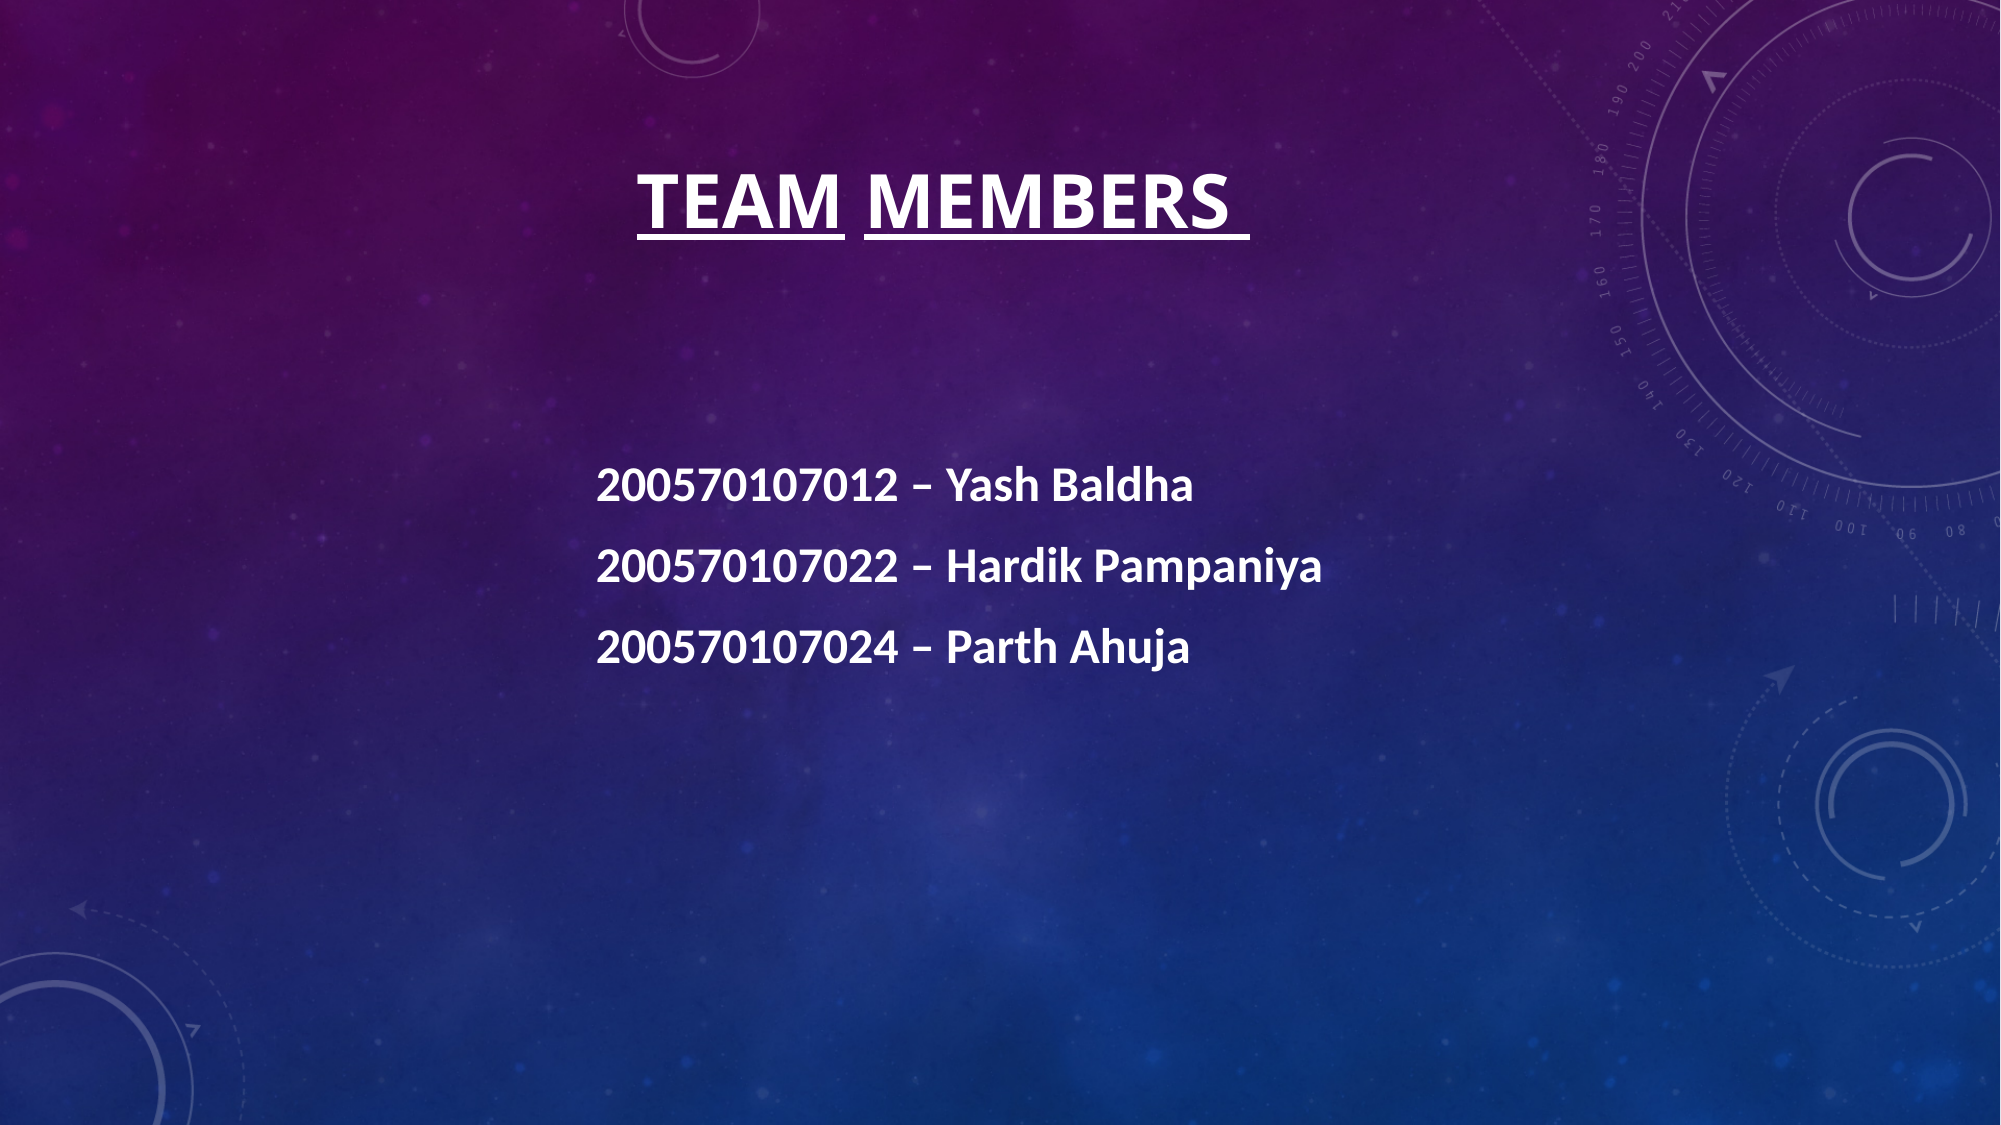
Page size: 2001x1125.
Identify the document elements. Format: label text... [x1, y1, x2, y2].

picture [0, 0, 2001, 1125]
title Team members [112, 79, 1775, 319]
list 200570107012 – Yash Baldha 200570107022 – Hardik Pampaniya 200570107024 – Parth Ahuja [580, 263, 1761, 862]
